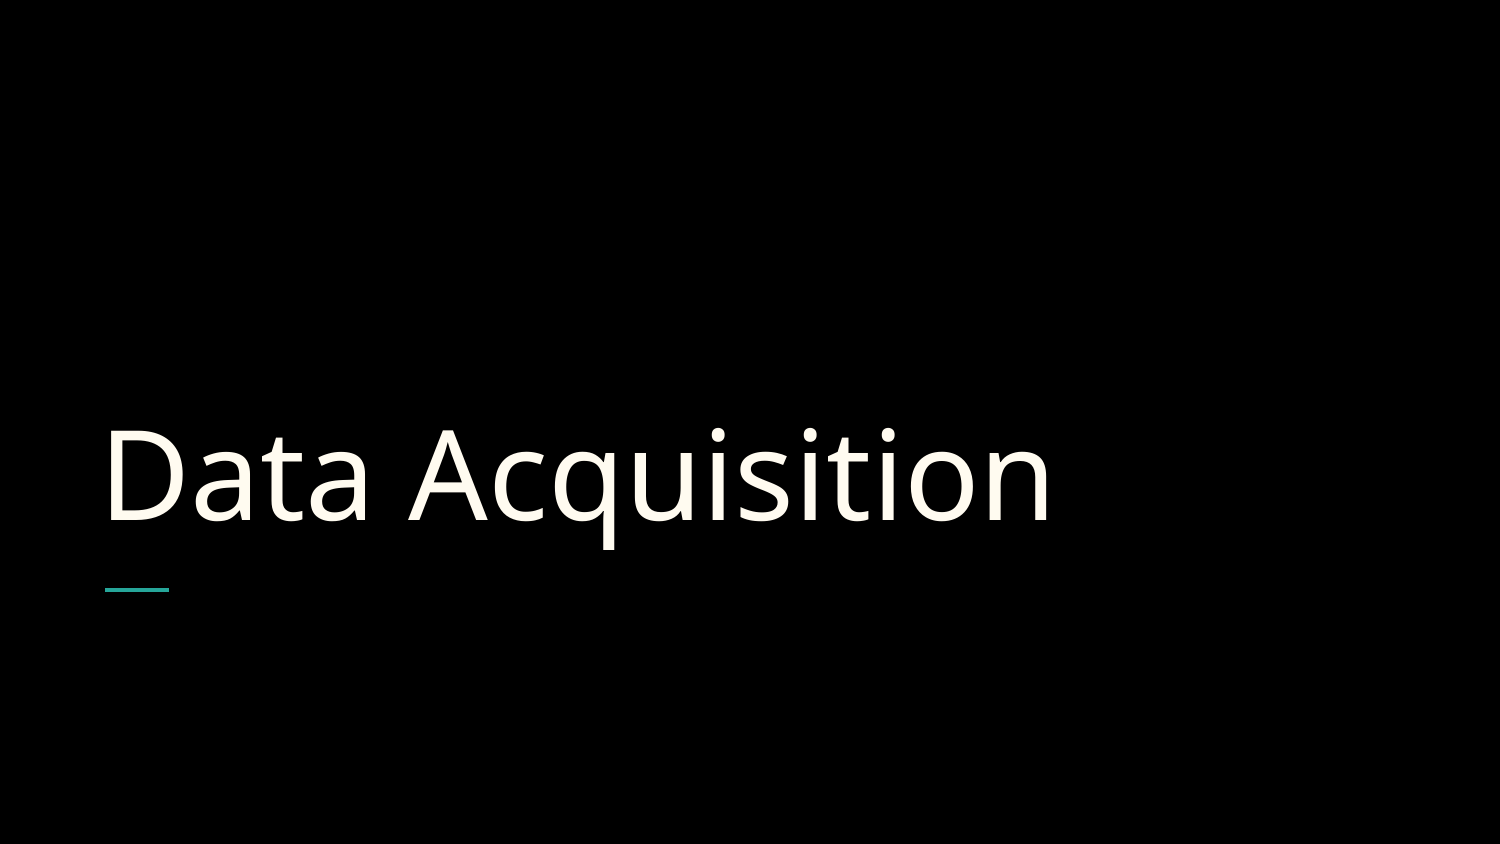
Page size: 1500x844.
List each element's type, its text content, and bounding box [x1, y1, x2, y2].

title Data Acquisition [84, 310, 1416, 561]
